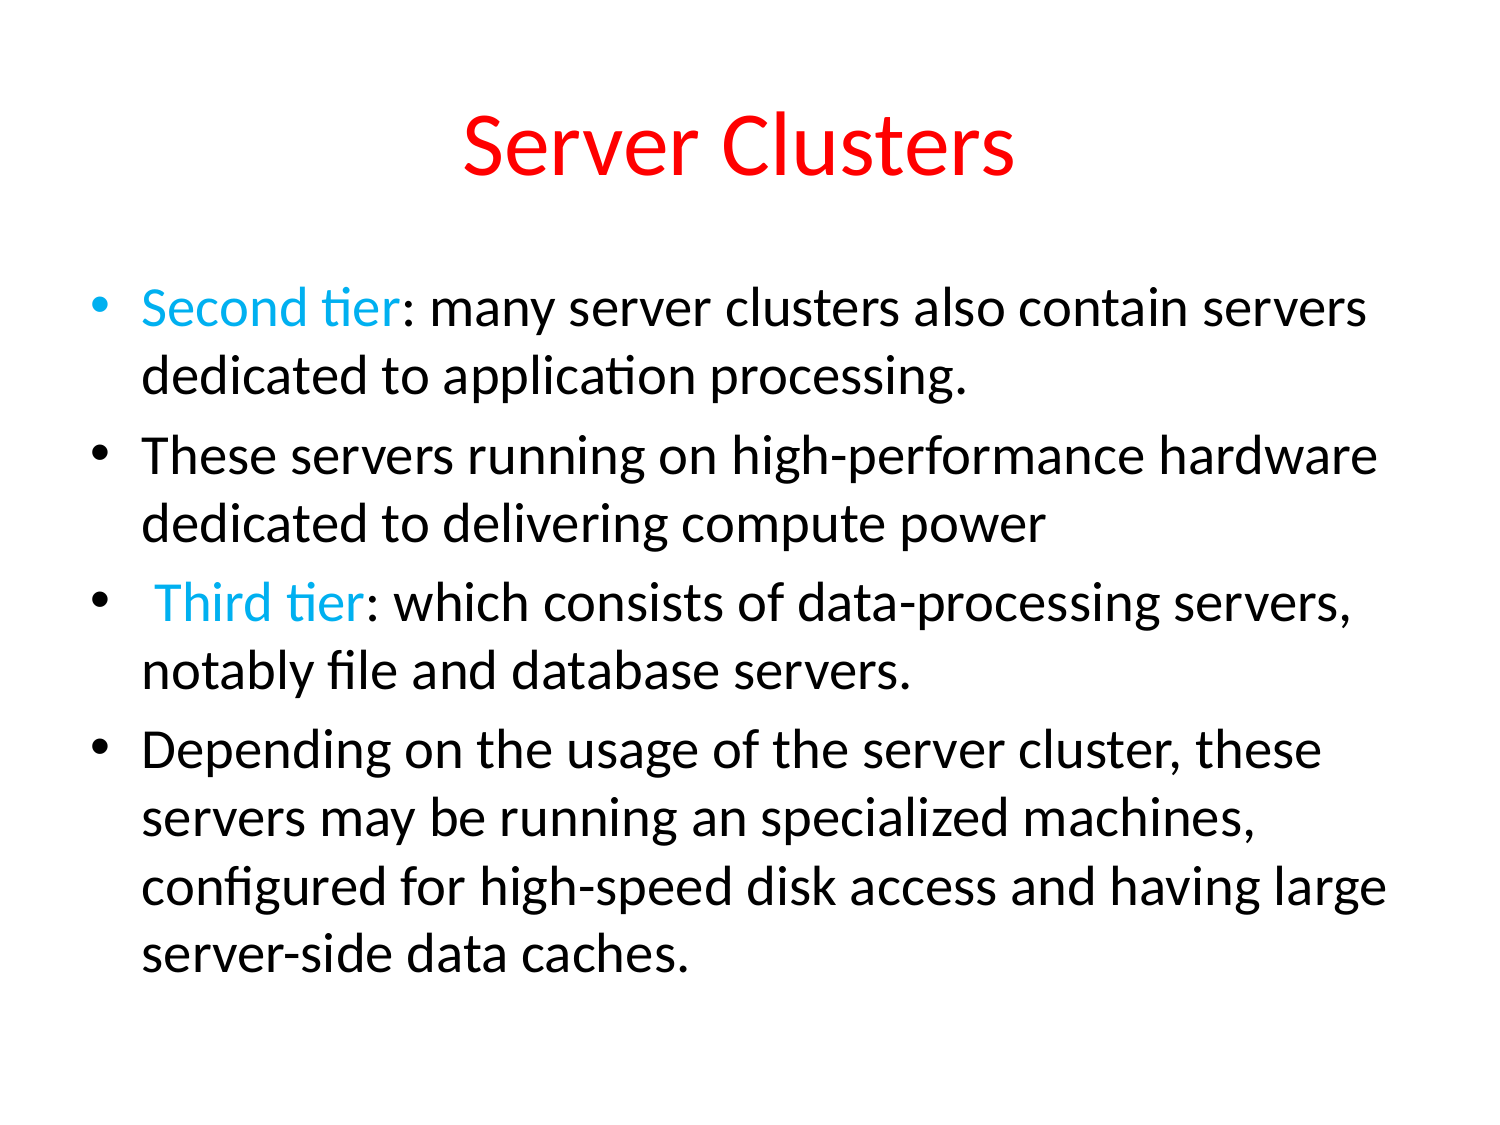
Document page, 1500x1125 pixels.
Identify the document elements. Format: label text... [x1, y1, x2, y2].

list Second tier: many server clusters also contain servers dedicated to application processing. These servers running on high-performance hardware dedicated to delivering compute power Third tier: which consists of data-processing servers, notably file and database servers. Depending on the usage of the server cluster, these servers may be running an specialized machines, configured for high-speed disk access and having large server-side data caches. [75, 262, 1425, 1005]
title Server Clusters [75, 45, 1425, 233]
